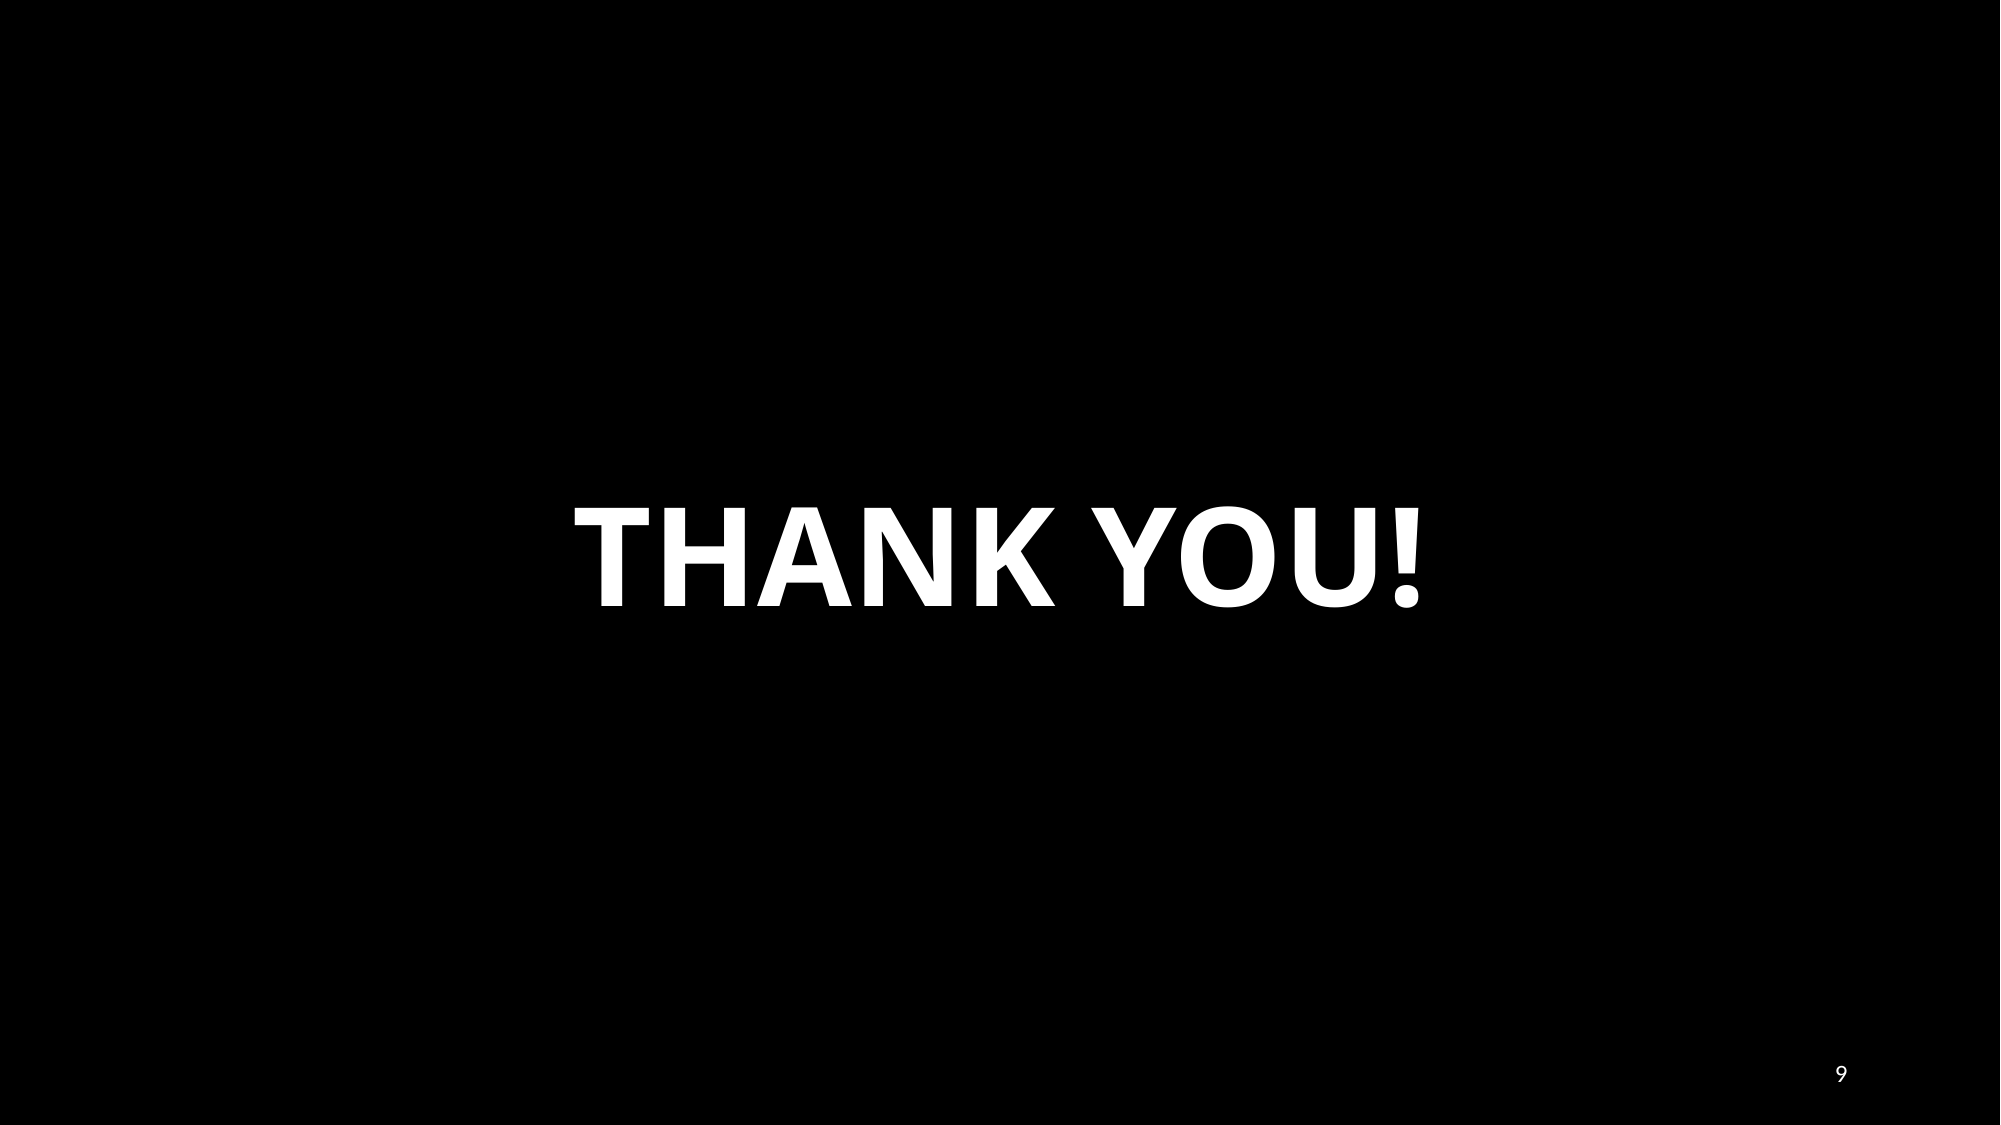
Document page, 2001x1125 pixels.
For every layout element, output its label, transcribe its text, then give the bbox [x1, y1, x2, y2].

title THANK YOU! [137, 453, 1863, 672]
slide_number 9 [1412, 1042, 1863, 1103]
